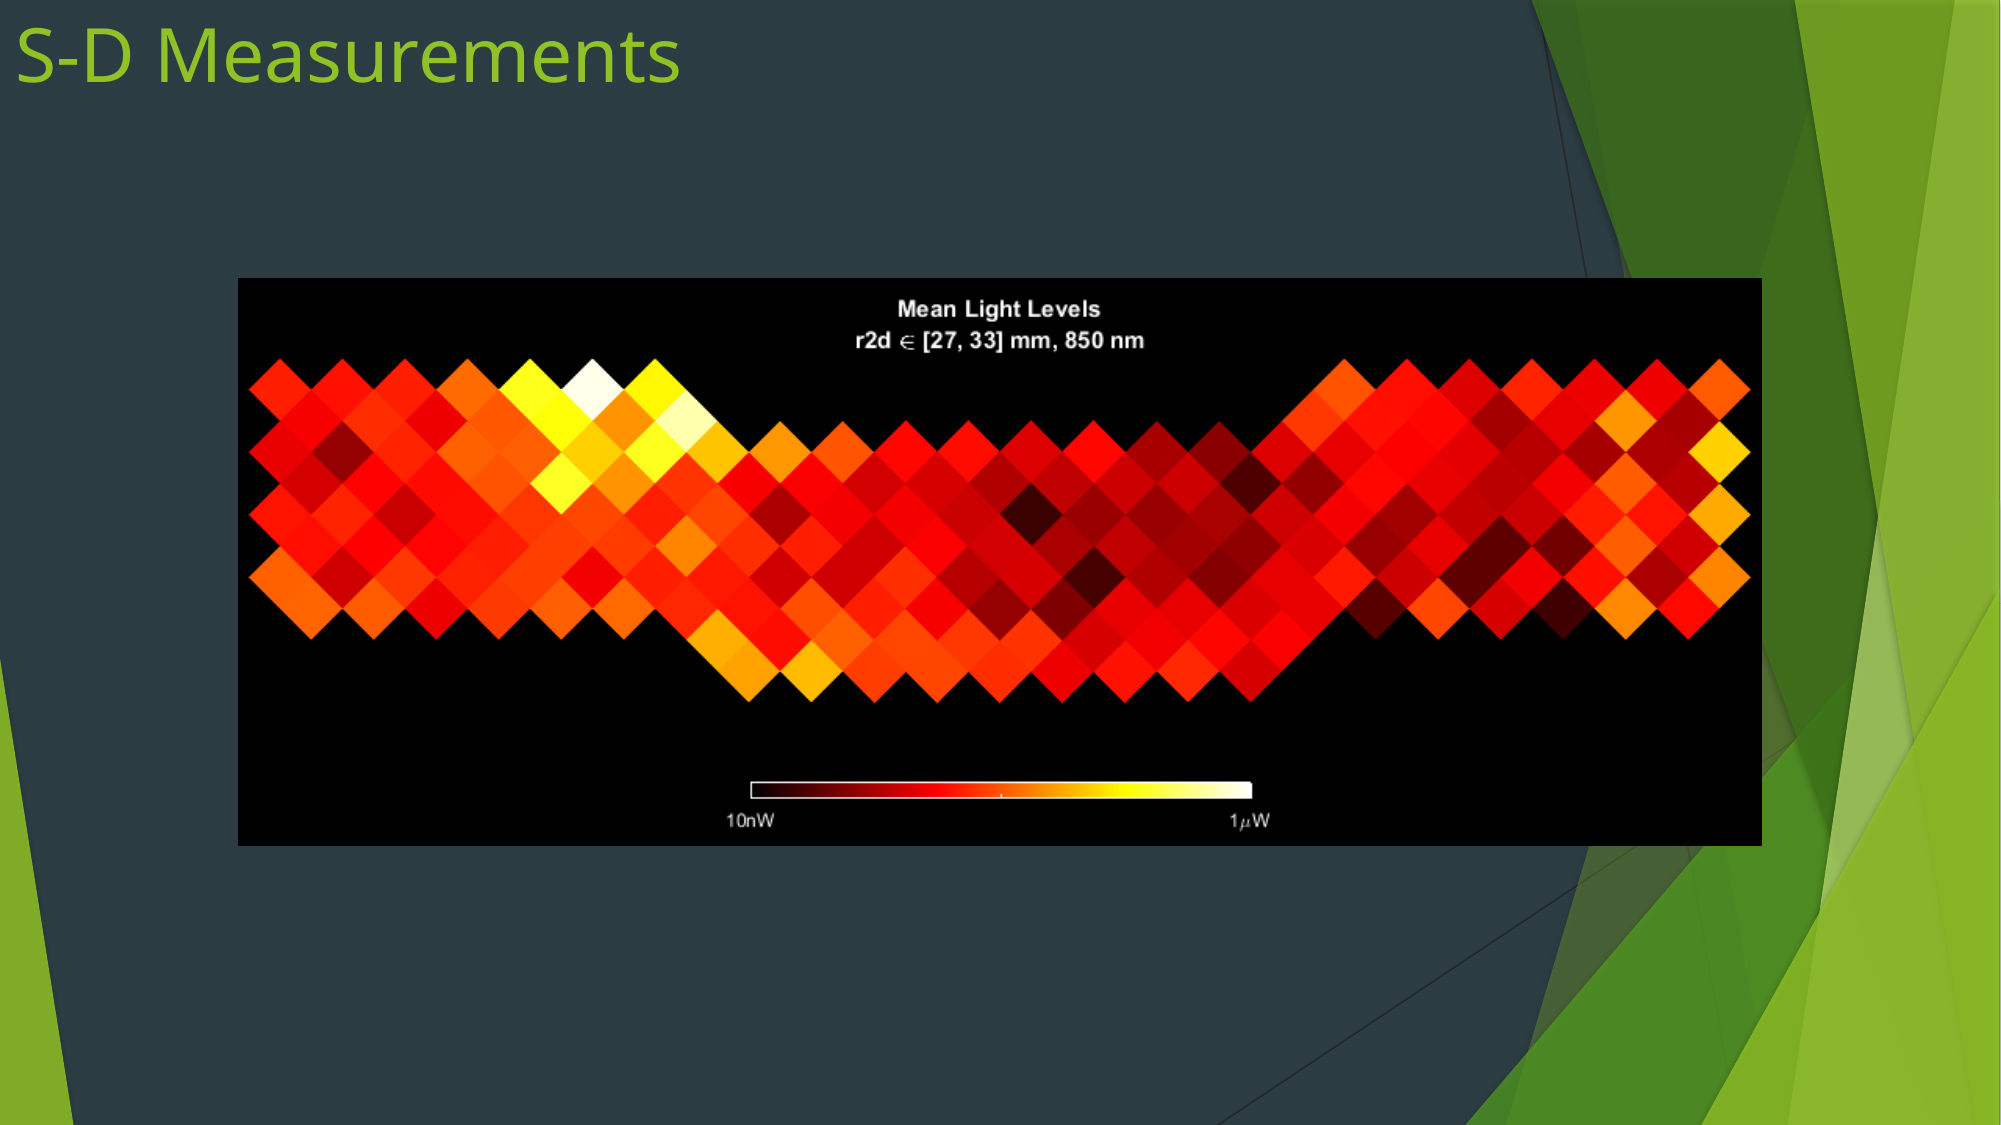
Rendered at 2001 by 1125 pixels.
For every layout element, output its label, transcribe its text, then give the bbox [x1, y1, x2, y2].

picture [237, 278, 1763, 847]
title S-D Measurements [0, 0, 1411, 217]
